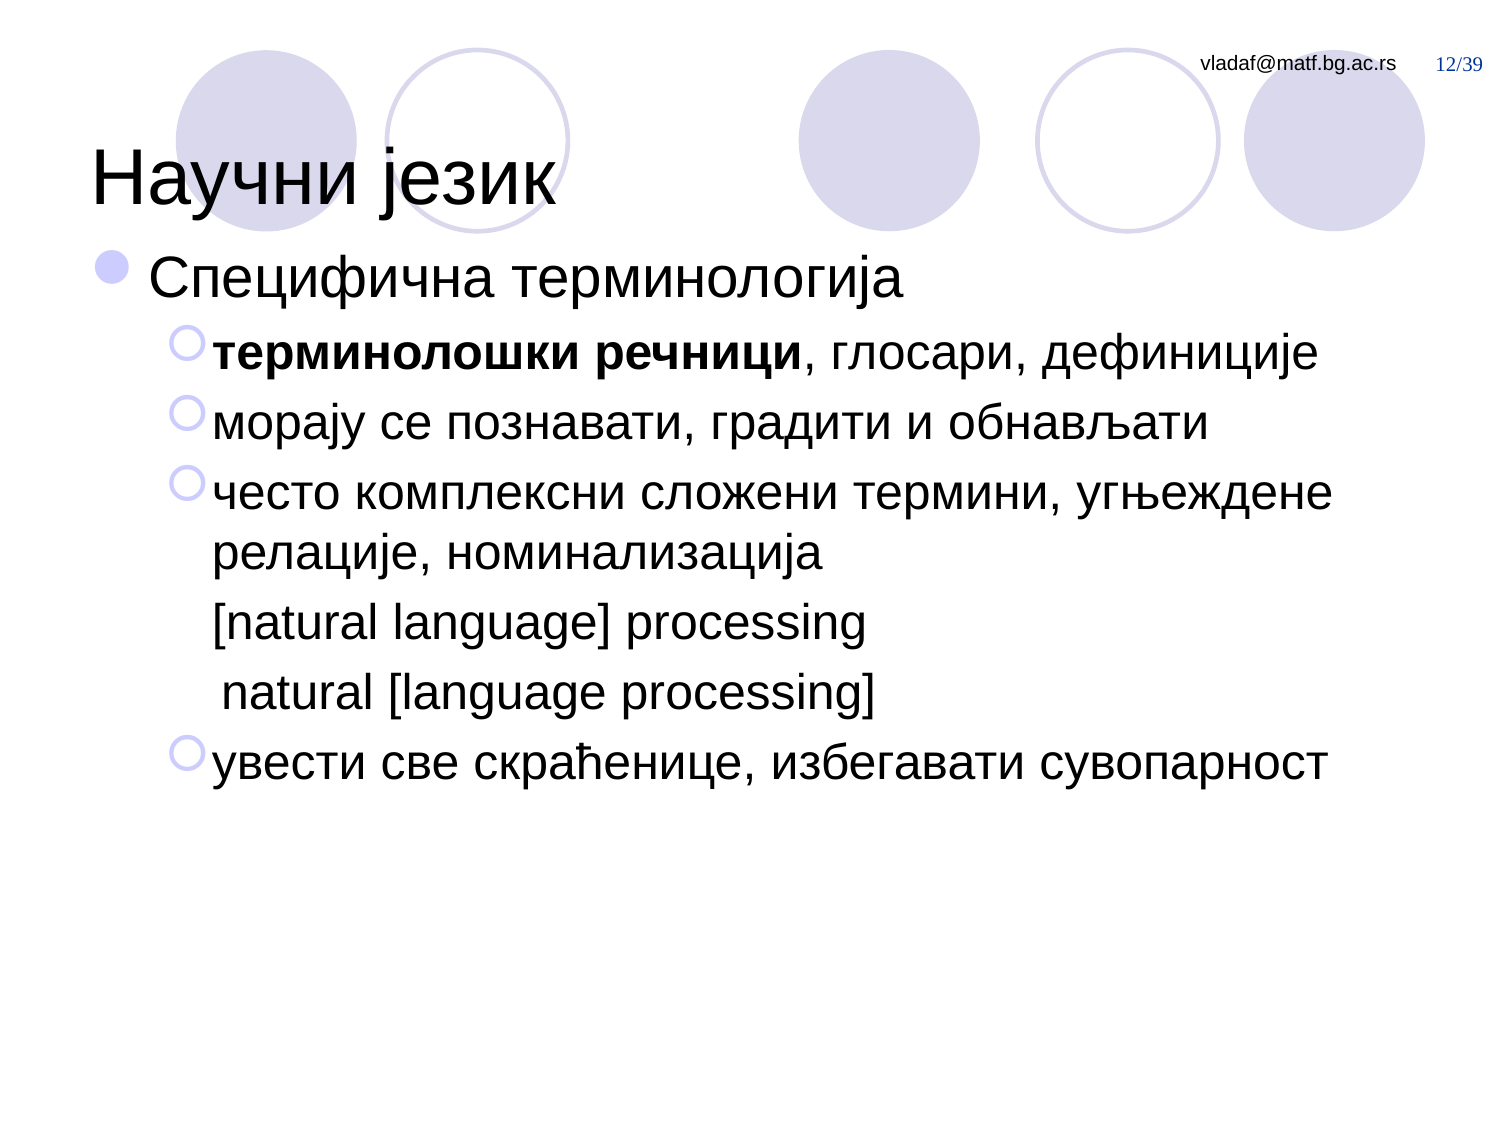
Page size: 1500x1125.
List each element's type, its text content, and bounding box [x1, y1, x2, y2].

list Специфична терминологија терминолошки речници, глосари, дефиниције морају се познавати, градити и обнављати често комплексни сложени термини, угњеждене релације, номинализација [natural language] processing natural [language processing] увести све скраћенице, избегавати сувопарност [75, 231, 1500, 1094]
title Научни језик [75, 113, 1500, 231]
